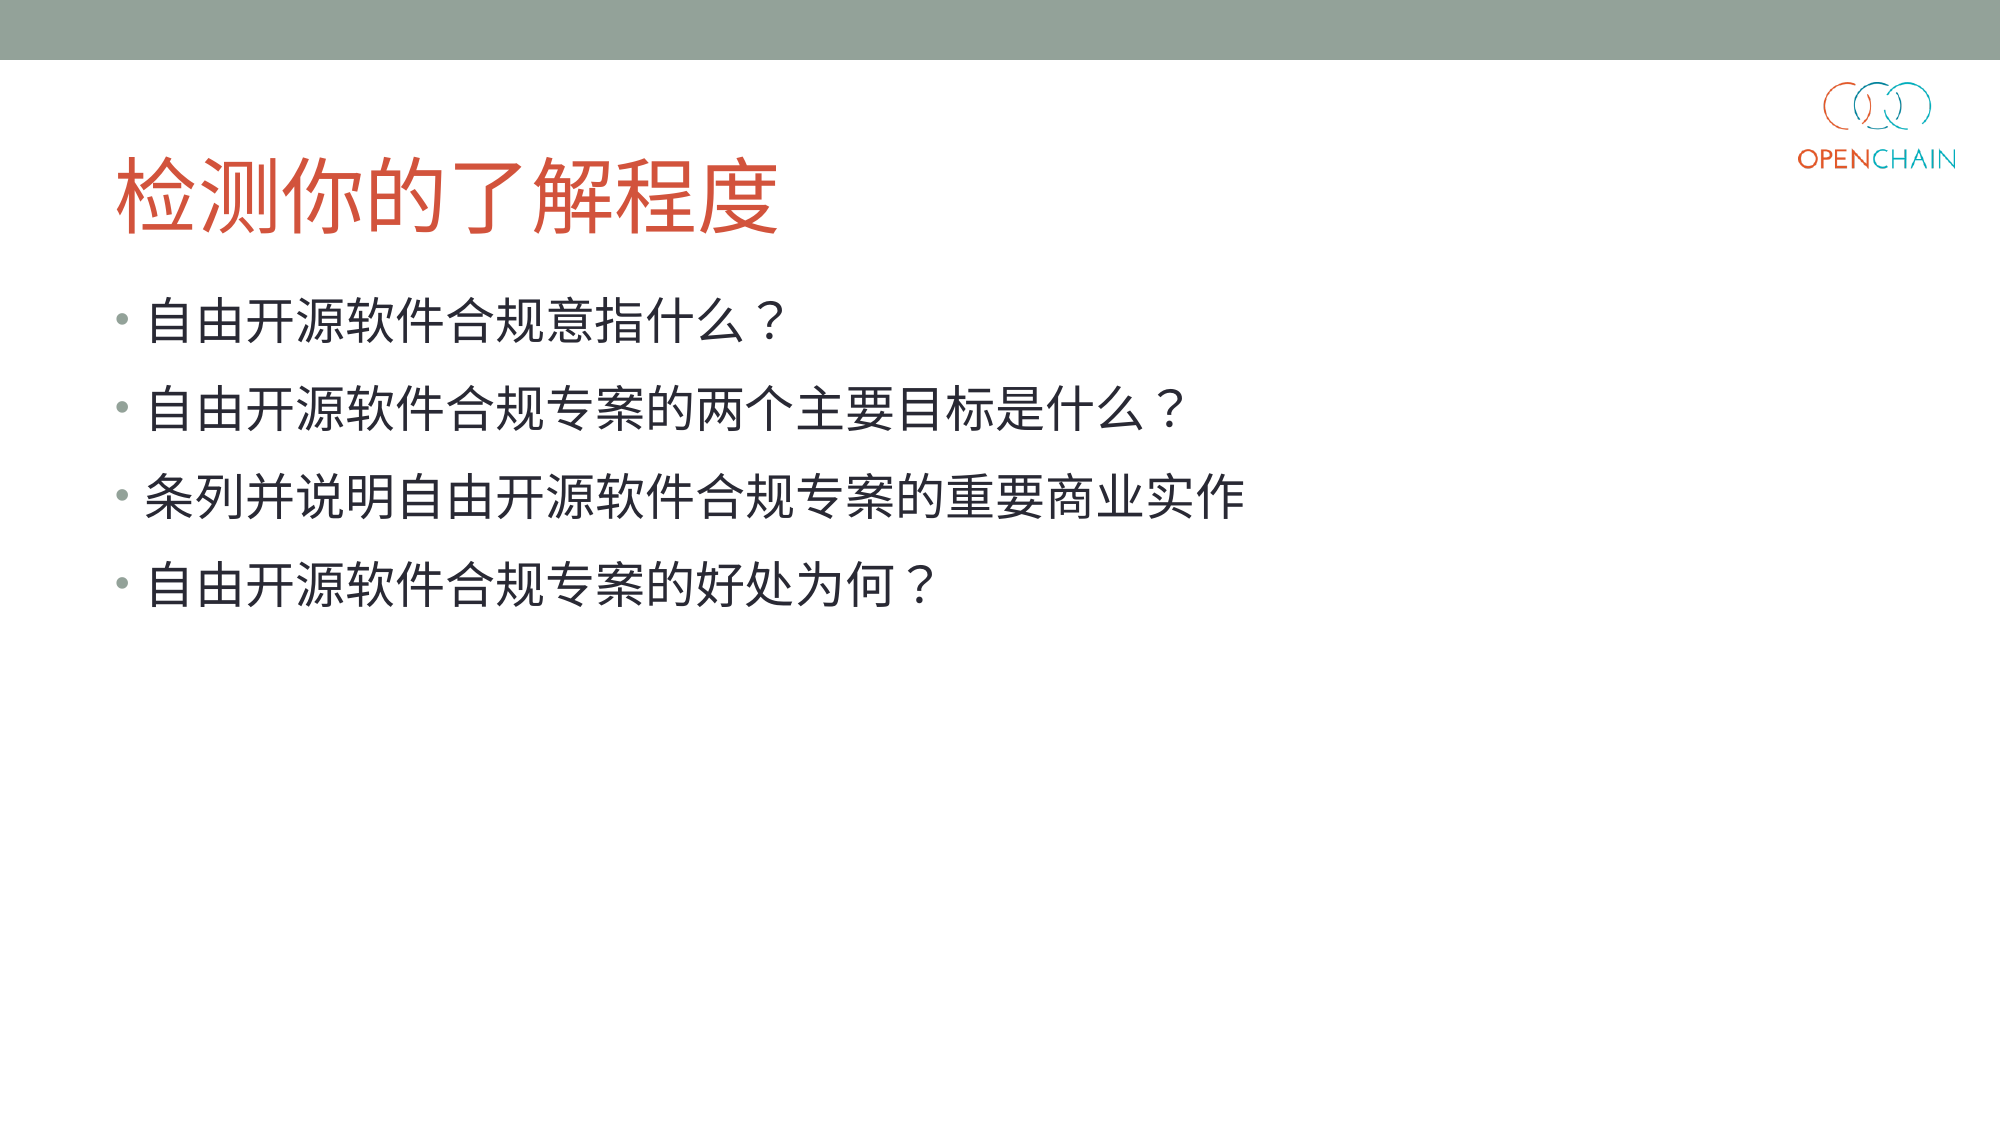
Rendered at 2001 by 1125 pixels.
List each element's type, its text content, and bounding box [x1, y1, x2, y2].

picture [1798, 82, 1955, 169]
title 检测你的了解程度 [99, 87, 1900, 250]
list 自由开源软件合规意指什么？ 自由开源软件合规专案的两个主要目标是什么？ 条列并说明自由开源软件合规专案的重要商业实作 自由开源软件合规专案的好处为何？ [99, 263, 1900, 1064]
